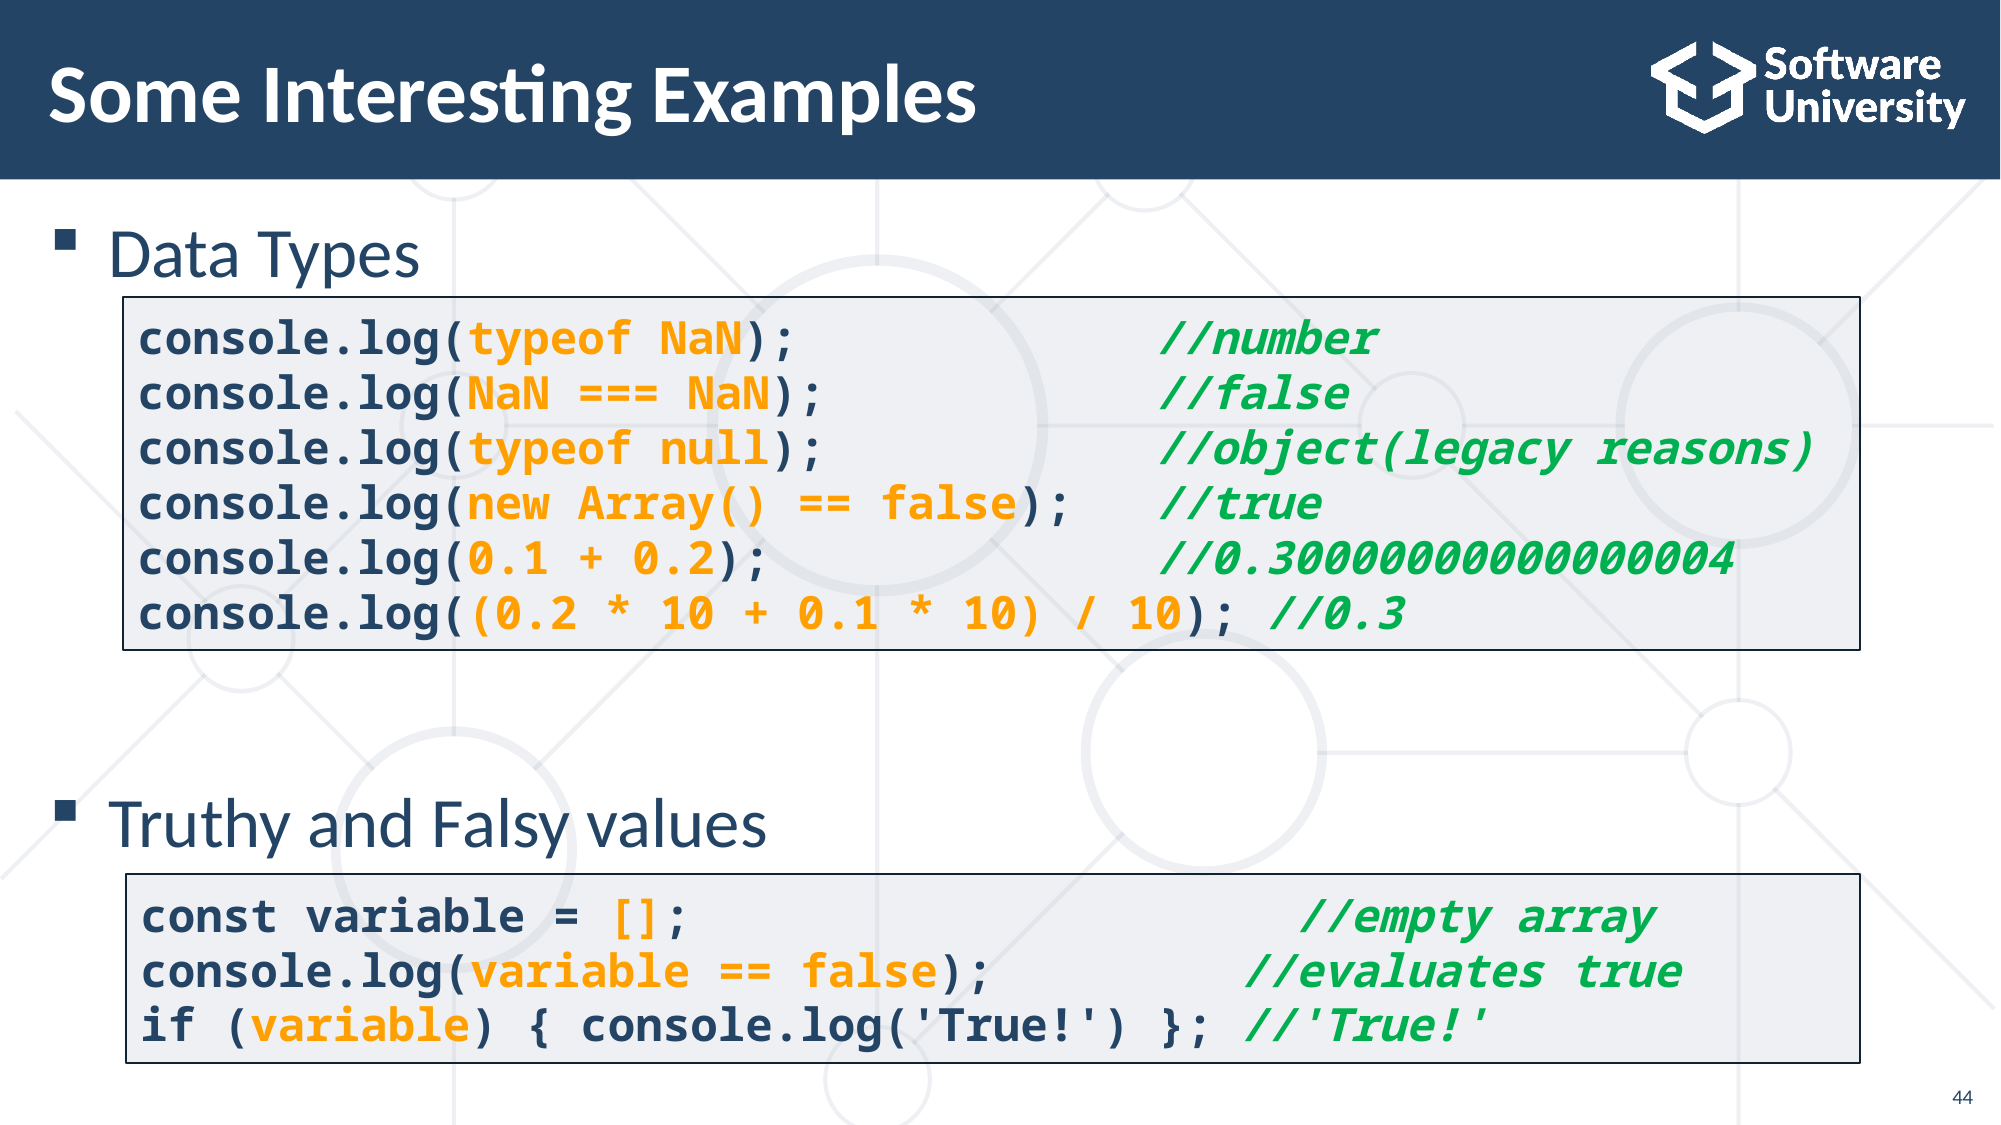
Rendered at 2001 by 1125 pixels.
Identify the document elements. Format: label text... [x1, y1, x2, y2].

text_box Some Interesting Examples [31, 16, 1625, 162]
text_box 39 [1927, 1067, 1988, 1116]
text_box console.log(typeof NaN); //number console.log(NaN === NaN); //false console.log(typeof null); //object(legacy reasons) console.log(new Array() == false); //true console.log(0.1 + 0.2); //0.30000000000000004 console.log((0.2 * 10 + 0.1 * 10) / 10); //0.3 [122, 296, 1861, 651]
text_box Data Types Truthy and Falsy values [31, 196, 1970, 1103]
picture [1651, 41, 1966, 134]
text_box const variable = []; //empty array console.log(variable == false); //evaluates true if (variable) { console.log('True!') }; //'True!' [125, 874, 1861, 1063]
